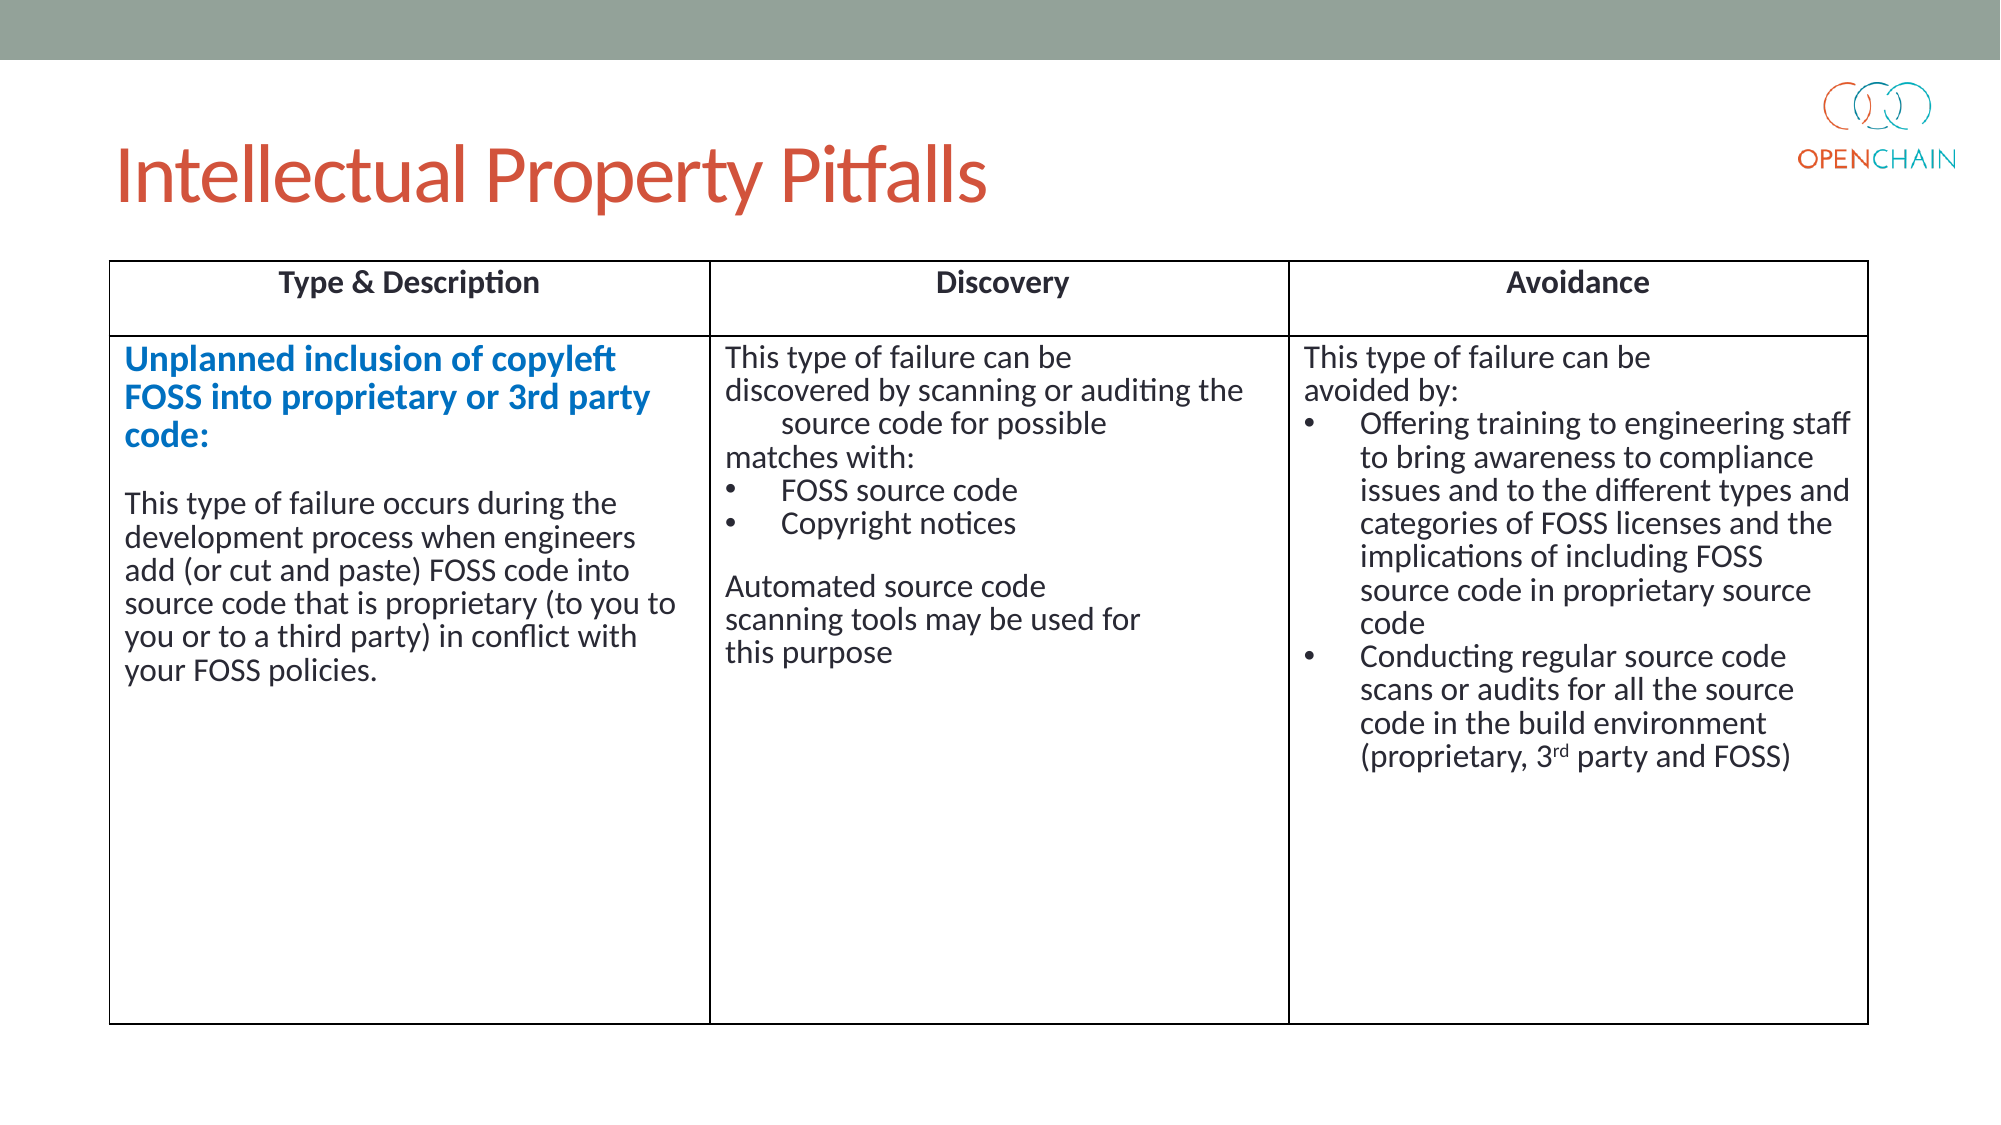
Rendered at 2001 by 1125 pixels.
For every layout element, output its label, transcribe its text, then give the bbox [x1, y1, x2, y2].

table_header Avoidance [1290, 262, 1867, 335]
table_cell Unplanned inclusion of copyleft FOSS into proprietary or 3rd party code: This type of failure occurs during the development process when engineers add (or cut and paste) FOSS code into source code that is proprietary (to you to you or to a third party) in conflict with your FOSS policies. [110, 337, 709, 1023]
table_header Discovery [711, 262, 1288, 335]
table_header Type & Description [110, 262, 709, 335]
table_cell This type of failure can be discovered by scanning or auditing the source code for possible matches with: FOSS source code Copyright notices Automated source code scanning tools may be used for this purpose [711, 337, 1288, 1023]
picture [1798, 82, 1955, 169]
table_cell This type of failure can be avoided by: Offering training to engineering staff to bring awareness to compliance issues and to the different types and categories of FOSS licenses and the implications of including FOSS source code in proprietary source code Conducting regular source code scans or audits for all the source code in the build environment (proprietary, 3rd party and FOSS) [1290, 337, 1867, 1023]
title Intellectual Property Pitfalls [99, 87, 1900, 250]
